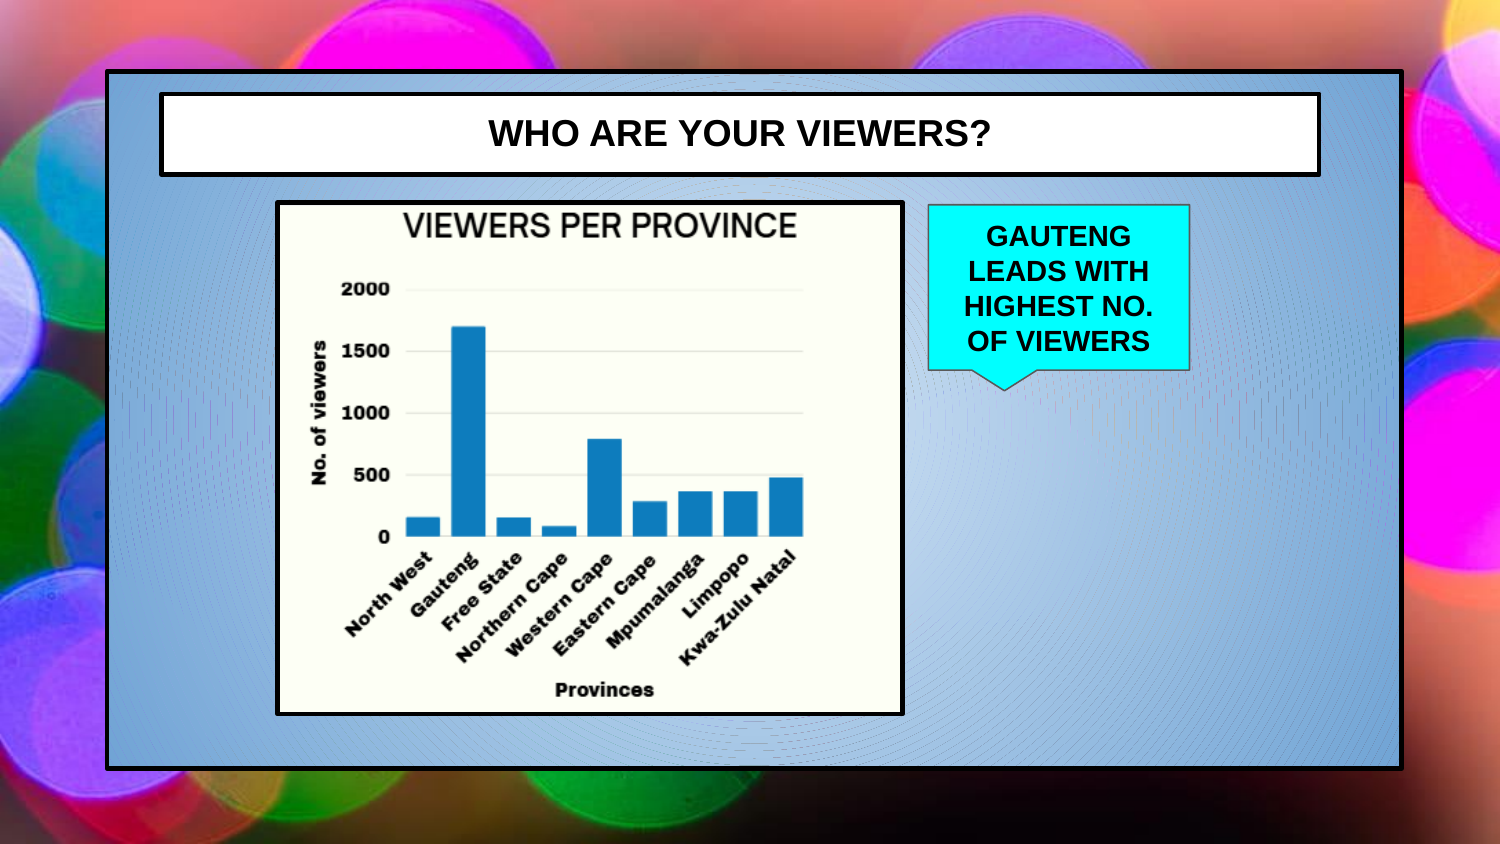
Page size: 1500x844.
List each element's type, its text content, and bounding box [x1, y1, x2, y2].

text_box [107, 71, 1402, 769]
picture [0, 0, 1500, 844]
text_box WHO ARE YOUR VIEWERS? [161, 93, 1320, 175]
text_box GAUTENG LEADS WITH HIGHEST NO. OF VIEWERS [928, 204, 1190, 391]
